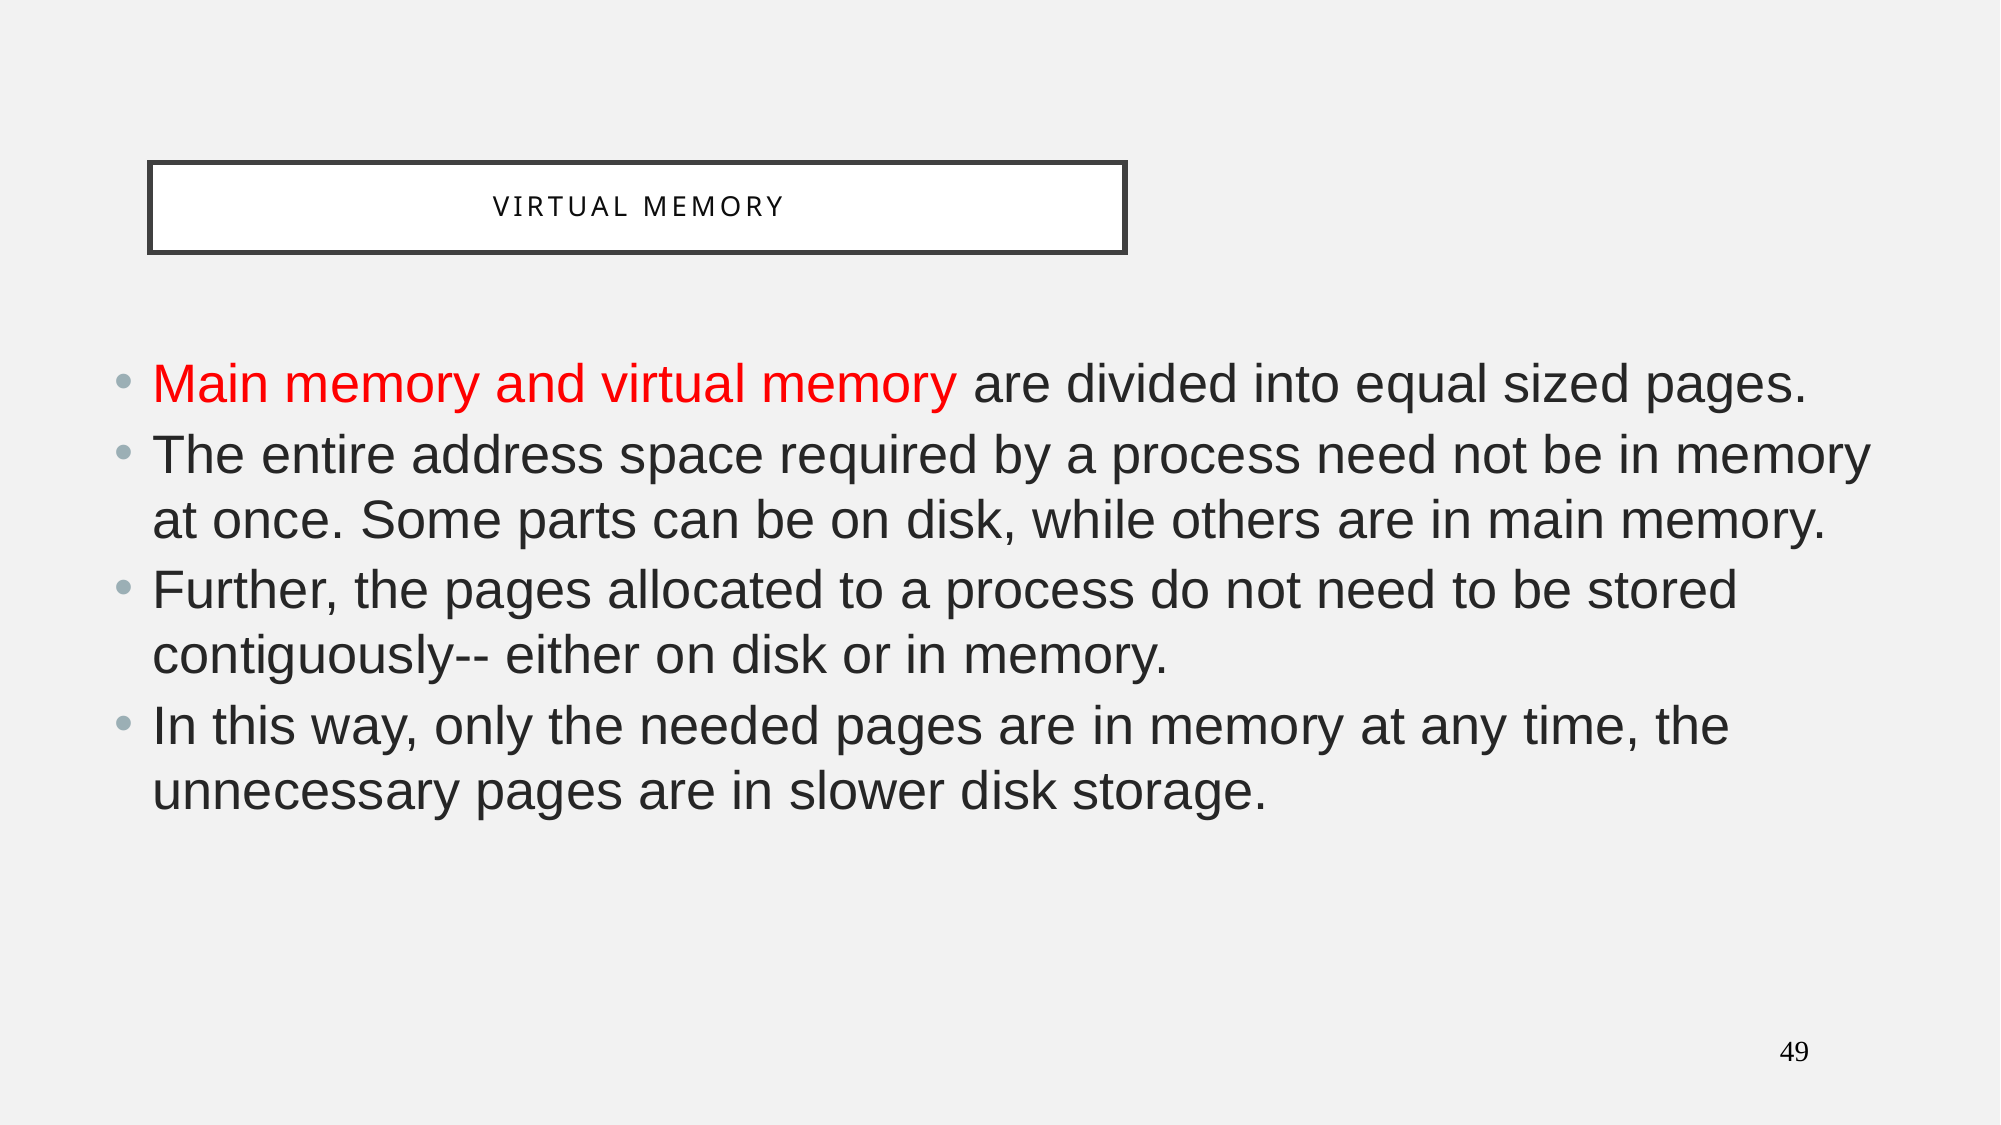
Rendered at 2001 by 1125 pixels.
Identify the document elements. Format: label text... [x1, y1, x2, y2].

list Main memory and virtual memory are divided into equal sized pages. The entire address space required by a process need not be in memory at once. Some parts can be on disk, while others are in main memory. Further, the pages allocated to a process do not need to be stored contiguously-- either on disk or in memory. In this way, only the needed pages are in memory at any time, the unnecessary pages are in slower disk storage. [99, 340, 1938, 935]
title Virtual Memory [147, 160, 1128, 255]
slide_number 49 [1764, 1019, 1825, 1080]
